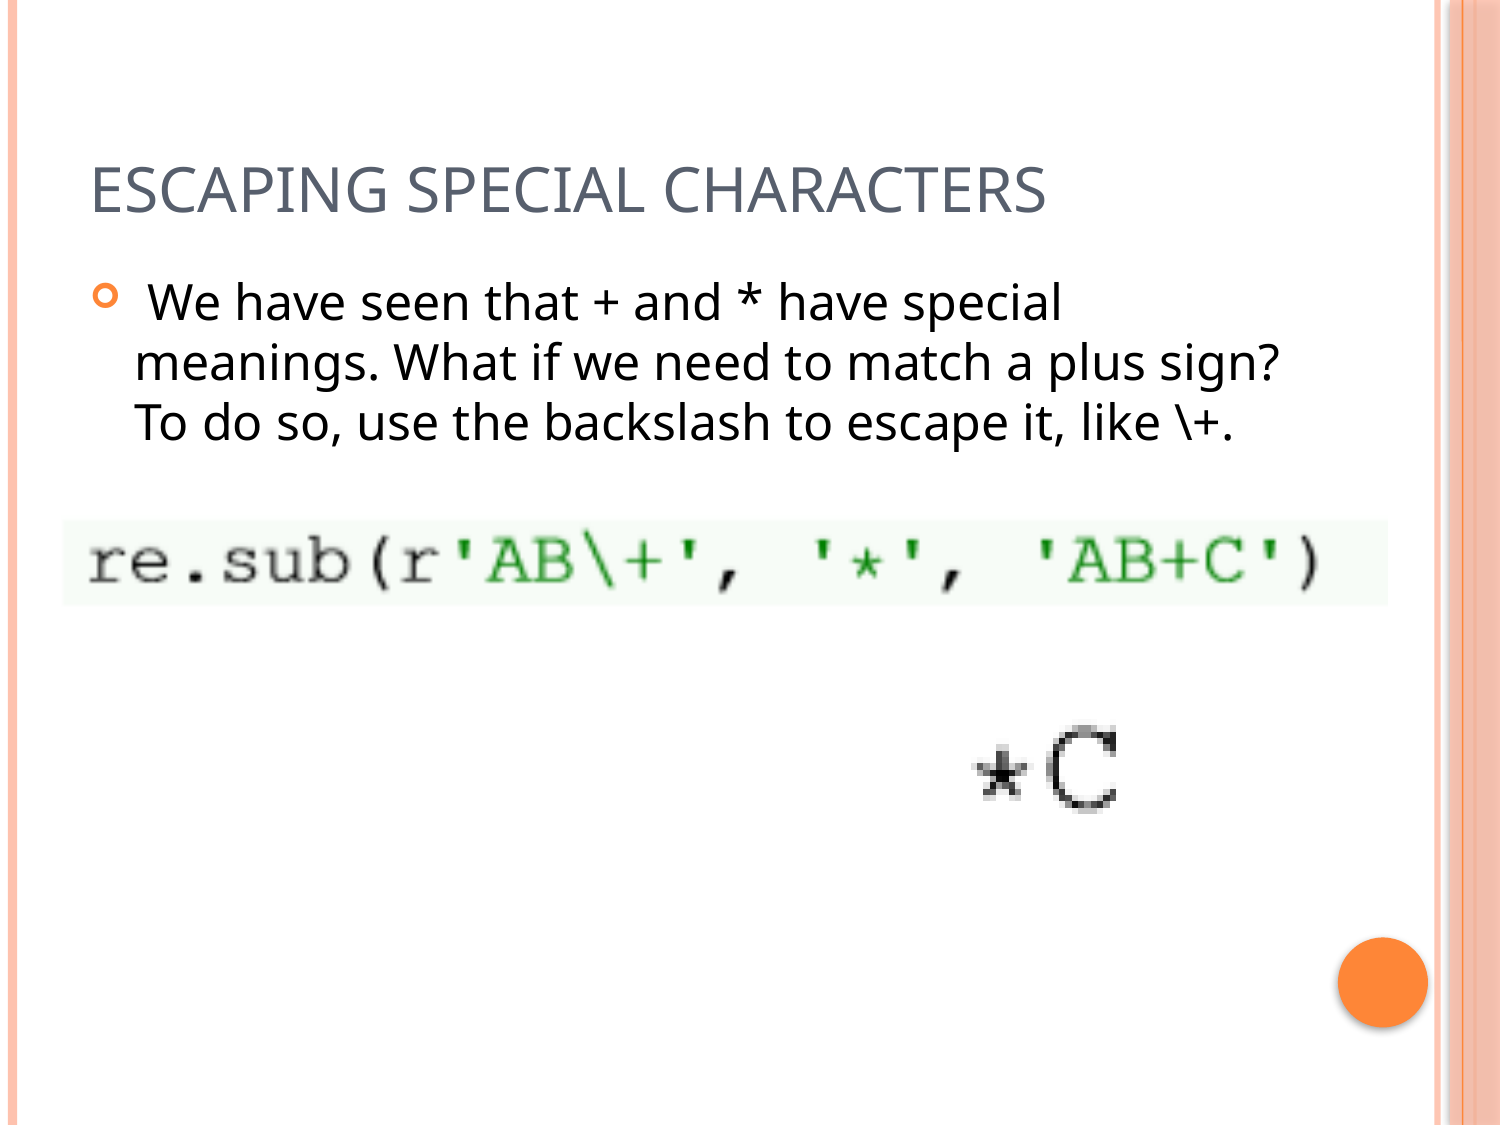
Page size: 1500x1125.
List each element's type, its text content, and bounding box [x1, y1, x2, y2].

picture [926, 656, 1211, 859]
picture [52, 491, 1389, 627]
list We have seen that + and * have special meanings. What if we need to match a plus sign? To do so, use the backslash to escape it, like \+. [75, 262, 1300, 488]
title Escaping special characters [75, 45, 1300, 233]
list We have seen that + and * have special meanings. What if we need to match a plus sign? To do so, use the backslash to escape it, like \+. [75, 636, 1300, 1062]
